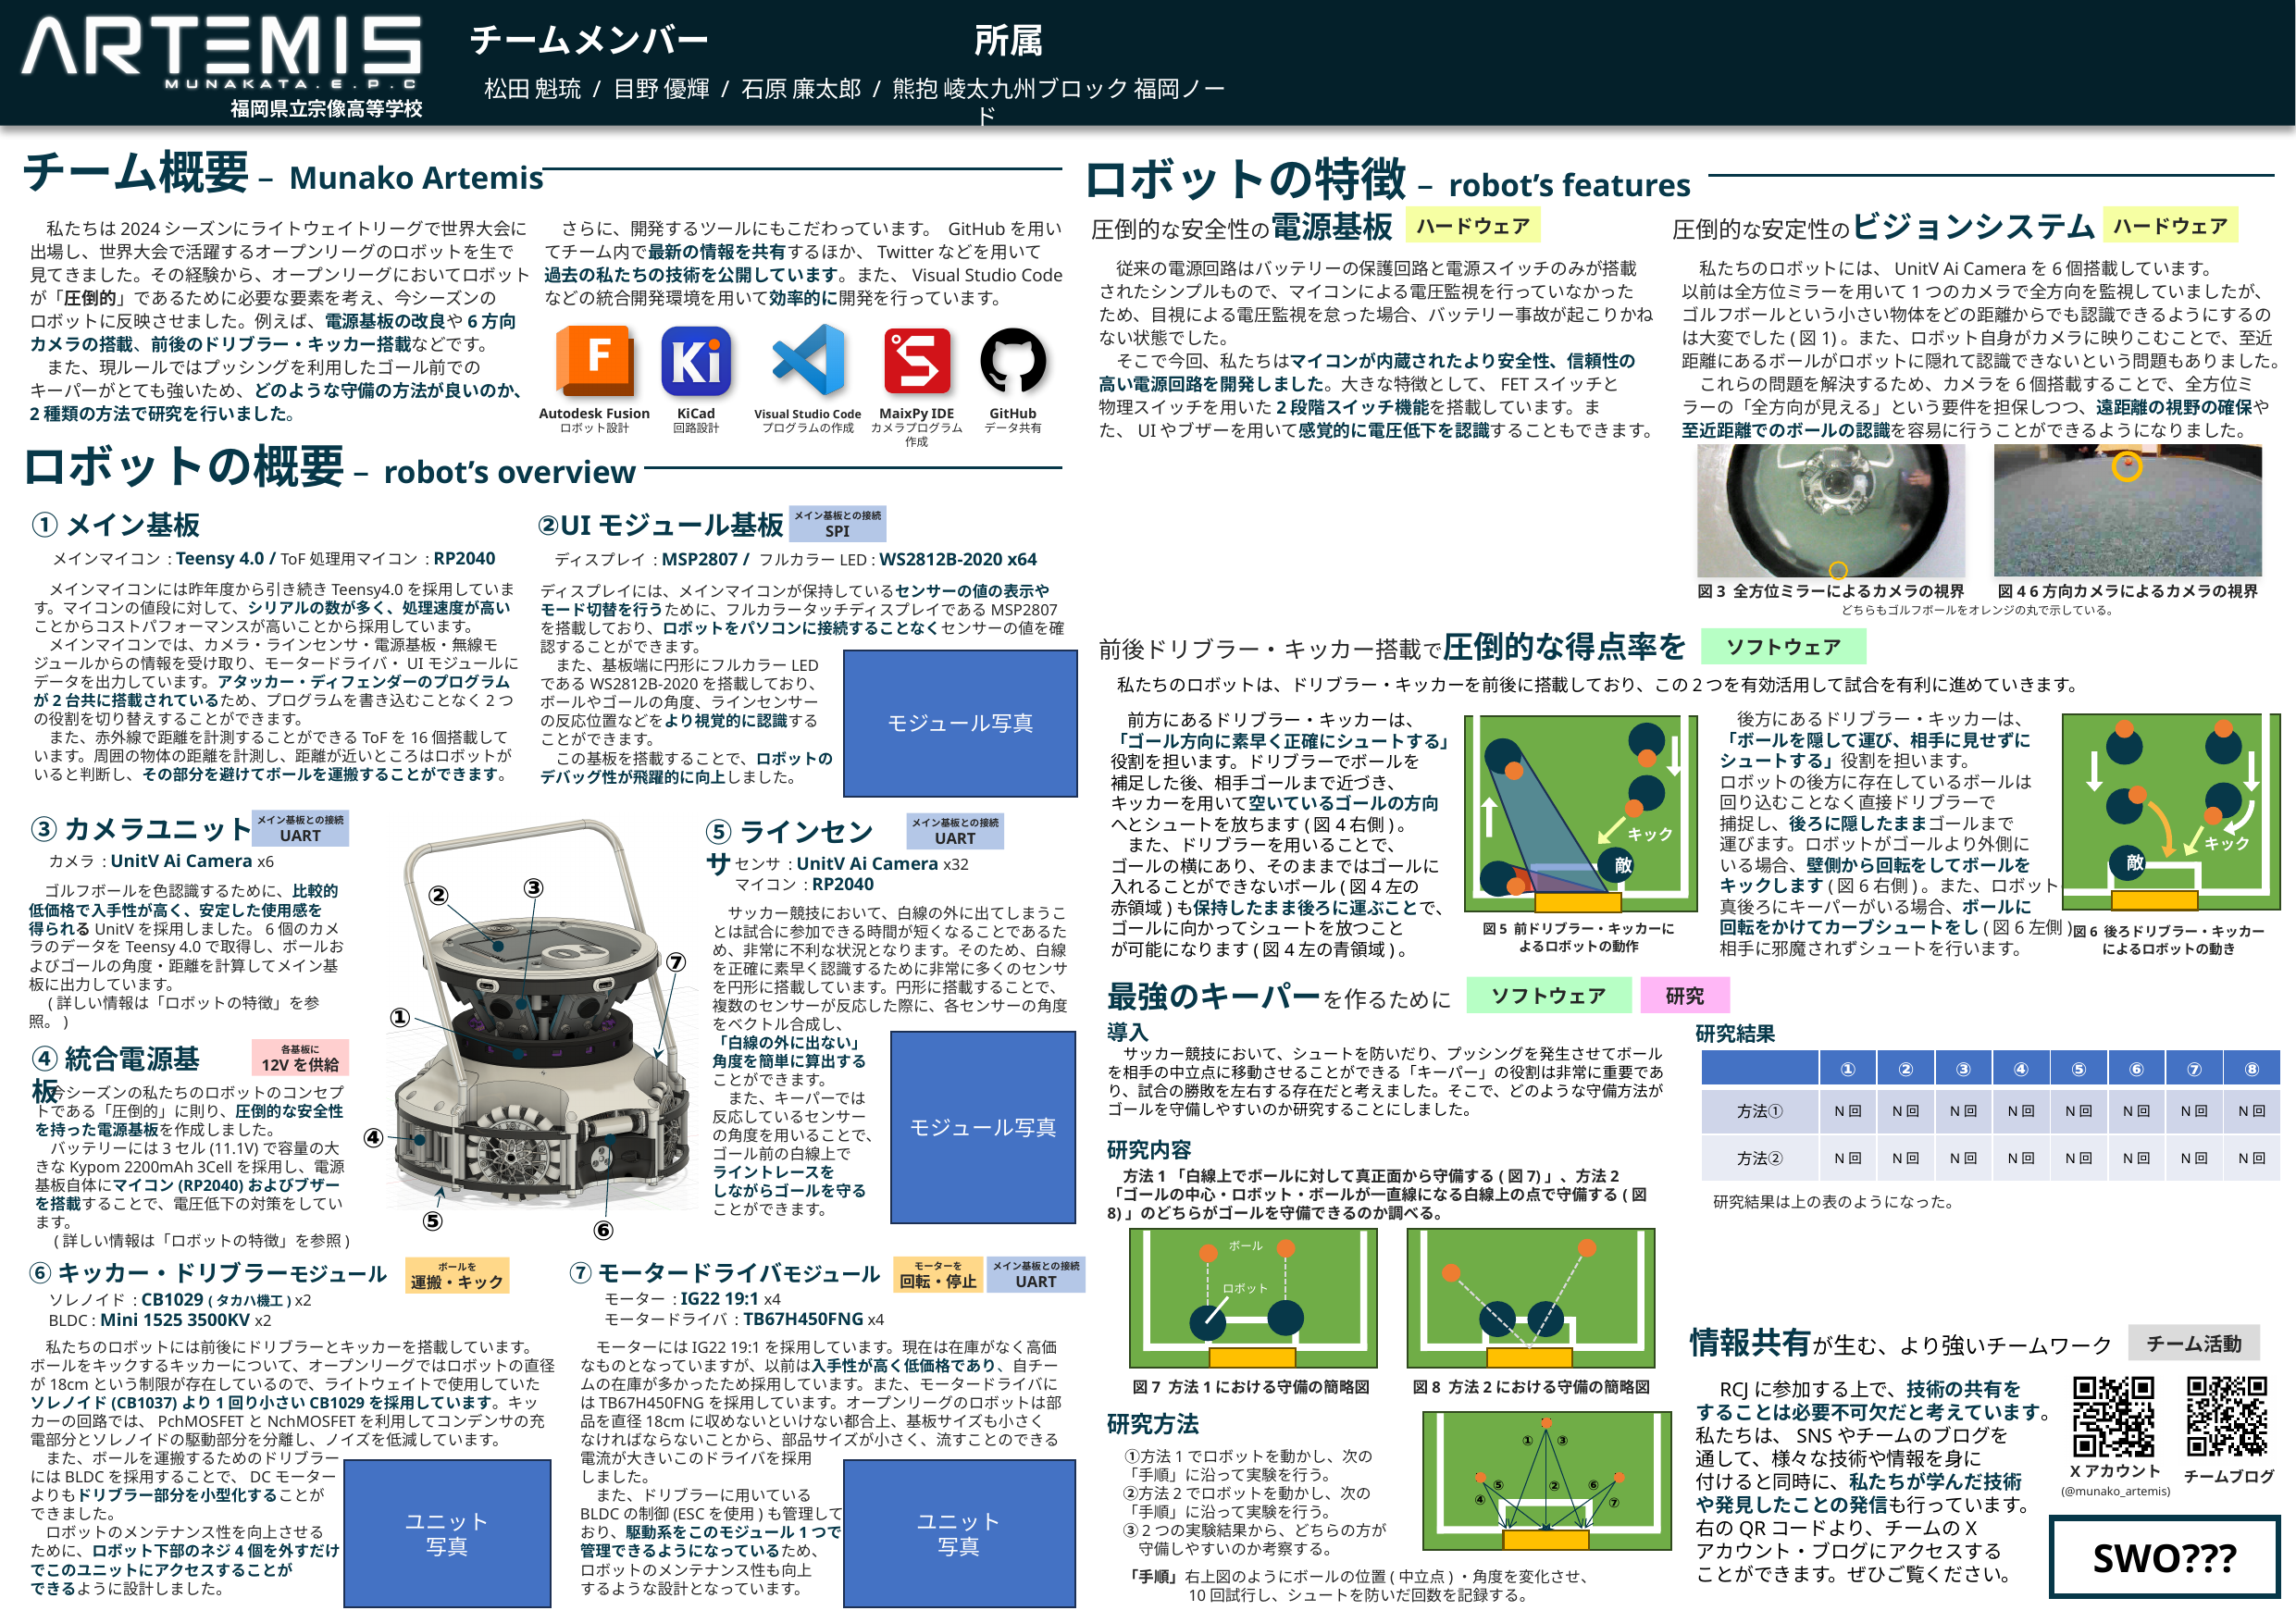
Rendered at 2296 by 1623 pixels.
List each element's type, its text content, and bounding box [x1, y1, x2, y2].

text_box 私たちは2024シーズンにライトウェイトリーグで世界大会に出場し、世界大会で活躍するオープンリーグのロボットを生で 見てきました。その経験から、オープンリーグにおいてロボットが「圧倒的」であるために必要な要素を考え、今シーズンの ロボットに反映させました。例えば、電源基板の改良や6方向 カメラの搭載、前後のドリブラー・キッカー搭載などです。 また、現ルールではプッシングを利用したゴール前での キーパーがとても強いため、どのような守備の方法が良いのか、2種類の方法で研究を行いました。 [16, 209, 550, 431]
text_box ロボットの特徴 – robot’s features [1069, 142, 1980, 213]
table_cell N回 [2224, 1090, 2280, 1134]
table_cell N回 [2166, 1090, 2223, 1134]
text_box [1831, 577, 1845, 581]
text_box 各基板に 12Vを供給 [252, 1039, 348, 1076]
text_box センサ : UnitV Ai Camera x32 マイコン : RP2040 [721, 846, 1050, 901]
text_box さらに、開発するツールにもこだわっています。 GitHubを用いてチーム内で最新の情報を共有するほか、Twitterなどを用いて 過去の私たちの技術を公開しています。また、Visual Studio Codeなどの統合開発環境を用いて効率的に開発を行っています。 [530, 209, 1078, 316]
text_box 導入 サッカー競技において、シュートを防いだり、プッシングを発生させてボールを相手の中立点に移動させることができる「キーパー」の役割は非常に重要であり、試合の勝敗を左右する存在だと考えました。そこで、どのような守備方法がゴールを守備しやすいのか研究することにしました。 研究内容 方法1「白線上でボールに対して真正面から守備する(図7)」、方法2「ゴールの中心・ロボット・ボールが一直線になる白線上の点で守備する(図8)」のどちらがゴールを守備できるのか調べる。 研究方法 ①方法1でロボットを動かし、次の 「手順」に沿って実験を行う。 ②方法2でロボットを動かし、次の 「手順」に沿って実験を行う。 ③2つの実験結果から、どちらの方が 守備しやすいのか考察する。 「手順」右上図のようにボールの位置(中立点)・角度を変化させ、 10回試行し、シュートを防いだ回数を記録する。 [1093, 1012, 1679, 1371]
table_header ① [1820, 1050, 1876, 1084]
text_box ソレノイド : CB1029 (タカハ機工) x2 BLDC : Mini 1525 3500KV x2 [34, 1281, 364, 1331]
text_box Autodesk Fusion ロボット設計 [523, 398, 651, 442]
text_box モジュール写真 [890, 1031, 1076, 1224]
text_box チーム概要 – Munako Artemis [6, 136, 918, 206]
picture [979, 326, 1048, 394]
text_box ユニット 写真 [843, 1459, 1076, 1608]
text_box KiCad 回路設計 [651, 411, 703, 442]
text_box 最強のキーパーを作るために [1093, 971, 1756, 1013]
table_header [1702, 1050, 1818, 1084]
table_cell N回 [1993, 1135, 2050, 1181]
table_cell N回 [1820, 1090, 1876, 1134]
text_box 図5 前ドリブラー・キッカーに よるロボットの動作 [1415, 912, 1706, 961]
table_header ④ [1993, 1050, 2050, 1084]
table_cell N回 [1936, 1135, 1992, 1181]
text_box メインマイコン : Teensy 4.0 / ToF処理用マイコン : RP2040 [38, 540, 510, 573]
text_box ソフトウェア [1466, 976, 1632, 1013]
text_box モーター : IG22 19:1 x4 モータードライバ : TB67H450FNG x4 [590, 1281, 919, 1331]
table_cell N回 [2051, 1135, 2107, 1181]
text_box チームメンバー 松田 魁琉 / 目野 優輝 / 石原 廉太郎 / 熊抱 崚太 [454, 11, 961, 109]
table_cell N回 [2109, 1135, 2165, 1181]
text_box 福岡県立宗像高等学校 [106, 90, 438, 128]
table_cell N回 [1936, 1090, 1992, 1134]
picture [13, 6, 432, 100]
text_box MaixPy IDE カメラプログラム 作成 [837, 398, 998, 456]
text_box 図3 全方位ミラーによるカメラの視界 [1668, 576, 1965, 607]
text_box 後方にあるドリブラー・キッカーは、 「ボールを隠して運び、相手に見せずに シュートする」役割を担います。 ロボットの後方に存在しているボールは 回り込むことなく直接ドリブラーで 捕捉し、後ろに隠したままゴールまで 運びます。ロボットがゴールより外側に いる場合、壁側から回転をしてボールを キックします(図6右側)。また、ロボットの 真後ろにキーパーがいる場合、ボールに 回転をかけてカーブシュートをし(図6左側) 相手に邪魔されずシュートを行います。 [1706, 701, 2296, 966]
text_box 今シーズンの私たちのロボットのコンセプトである「圧倒的」に則り、圧倒的な安全性を持った電源基板を作成しました。 バッテリーには3セル(11.1V)で容量の大きなKypom 2200mAh 3Cellを採用し、電源基板自体にマイコン(RP2040)およびブザーを搭載することで、電圧低下の対策をしています。 (詳しい情報は「ロボットの特徴」を参照) [20, 1076, 348, 1252]
text_box ハードウェア [2103, 205, 2239, 243]
text_box 圧倒的な安定性のビジョンシステム [1658, 201, 2123, 252]
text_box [348, 812, 705, 1254]
table_cell N回 [2224, 1135, 2280, 1181]
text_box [1423, 1411, 1671, 1551]
text_box ディスプレイには、メインマイコンが保持しているセンサーの値の表示やモード切替を行うために、フルカラータッチディスプレイであるMSP2807を搭載しており、ロボットをパソコンに接続することなくセンサーの値を確認することができます。 また、基板端に円形にフルカラーLED であるWS2812B-2020を搭載しており、 ボールやゴールの角度、ラインセンサー の反応位置などをより視覚的に認識する ことができます。 この基板を搭載することで、ロボットの デバッグ性が飛躍的に向上しました。 [526, 575, 1085, 793]
picture [651, 316, 742, 407]
text_box 圧倒的な安全性の電源基板 [1078, 213, 1414, 252]
text_box ⑥キッカー・ドリブラーモジュール [15, 1252, 457, 1294]
text_box どちらもゴルフボールをオレンジの丸で示している。 [1817, 592, 2143, 625]
table_header ⑧ [2224, 1050, 2280, 1084]
text_box ロボットの概要 – robot’s overview [7, 429, 919, 500]
text_box 図8 方法2における守備の簡略図 [1368, 1371, 1695, 1403]
text_box ③カメラユニット [17, 805, 271, 852]
text_box メイン基板との接続 UART [906, 812, 1005, 846]
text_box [1130, 1229, 1378, 1368]
table_cell N回 [2051, 1090, 2107, 1134]
text_box RCJに参加する上で、技術の共有を することは必要不可欠だと考えています。 私たちは、SNSやチームのブログを 通して、様々な技術や情報を身に 付けると同時に、私たちが学んだ技術 や発見したことの発信も行っています。 右のQRコードより、チームのX アカウント・ブログにアクセスする ことができます。ぜひご覧ください。 [1682, 1370, 2263, 1592]
table_cell N回 [2109, 1090, 2165, 1134]
text_box 私たちのロボットには前後にドリブラーとキッカーを搭載しています。ボールをキックするキッカーについて、オープンリーグではロボットの直径が18cmという制限が存在しているので、ライトウェイトで使用していた ソレノイド(CB1037)より1回り小さいCB1029を採用しています。キッカーの回路では、PchMOSFETとNchMOSFETを利用してコンデンサの充電部分とソレノイドの駆動部分を分離し、ノイズを低減しています。 また、ボールを運搬するためのドリブラー にはBLDCを採用することで、DCモーター よりもドリブラー部分を小型化することが できました。 ロボットのメンテナンス性を向上させる ために、ロボット下部のネジ4個を外すだけ でこのユニットにアクセスすることが できるように設計しました。 [17, 1331, 566, 1604]
table_header ⑥ [2109, 1050, 2165, 1084]
table_cell N回 [2166, 1135, 2223, 1181]
table_header ⑤ [2051, 1050, 2107, 1084]
table_cell N回 [1878, 1090, 1934, 1134]
text_box チーム活動 [2128, 1324, 2261, 1361]
text_box 前方にあるドリブラー・キッカーは、 「ゴール方向に素早く正確にシュートする」 役割を担います。ドリブラーでボールを 補足した後、相手ゴールまで近づき、 キッカーを用いて空いているゴールの方向 へとシュートを放ちます(図4右側)。 また、ドリブラーを用いることで、 ゴールの横にあり、そのままではゴールに 入れることができないボール(図4左の 赤領域)も保持したまま後ろに運ぶことで、 ゴールに向かってシュートを放つこと が可能になります(図4左の青領域)。 [1097, 702, 1719, 967]
text_box 導入 サッカー競技において、シュートを防いだり、プッシングを発生させてボールを相手の中立点に移動させることができる「キーパー」の役割は非常に重要であり、試合の勝敗を左右する存在だと考えました。そこで、どのような守備方法がゴールを守備しやすいのか研究することにしました。 研究内容 方法1「白線上でボールに対して真正面から守備する(図7)」、方法2「ゴールの中心・ロボット・ボールが一直線になる白線上の点で守備する(図8)」のどちらがゴールを守備できるのか調べる。 研究方法 ①方法1でロボットを動かし、次の 「手順」に沿って実験を行う。 ②方法2でロボットを動かし、次の 「手順」に沿って実験を行う。 ③2つの実験結果から、どちらの方が 守備しやすいのか考察する。 「手順」右上図のようにボールの位置(中立点)・角度を変化させ、 10回試行し、シュートを防いだ回数を記録する。 [1093, 1403, 1679, 1611]
text_box ハードウェア [1406, 205, 1542, 243]
text_box 情報共有が生む、より強いチームワーク [1676, 1317, 2128, 1368]
picture [556, 326, 634, 396]
picture [1697, 444, 1966, 577]
text_box メイン基板との接続 UART [987, 1256, 1086, 1294]
text_box SWO??? [2051, 1517, 2279, 1597]
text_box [2062, 700, 2280, 911]
table_cell N回 [1993, 1090, 2050, 1134]
text_box Xアカウント (@munako_artemis) [2031, 1456, 2201, 1505]
text_box 所属 九州ブロック 福岡ノード [961, 11, 1262, 137]
text_box GitHub データ共有 [933, 398, 1094, 442]
picture [2064, 1375, 2164, 1467]
text_box メインマイコンには昨年度から引き続きTeensy4.0を採用しています。マイコンの値段に対して、シリアルの数が多く、処理速度が高いことからコストパフォーマンスが高いことから採用しています。 メインマイコンでは、カメラ・ラインセンサ・電源基板・無線モジュールからの情報を受け取り、モータードライバ・UIモジュールにデータを出力しています。アタッカー・ディフェンダーのプログラムが2台共に搭載されているため、プログラムを書き込むことなく2つの役割を切り替えすることができます。 また、赤外線で距離を計測することができるToFを16個搭載しています。周囲の物体の距離を計測し、距離が近いところはロボットがいると判断し、その部分を避けてボールを運搬することができます。 [19, 573, 535, 791]
table_header ② [1878, 1050, 1934, 1084]
text_box ソフトウェア [1701, 627, 1868, 664]
text_box チームブログ [2145, 1461, 2296, 1493]
text_box 図7 方法1における守備の簡略図 [1088, 1371, 1368, 1403]
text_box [1407, 1229, 1655, 1368]
text_box 図6 後ろドリブラー・キッカー によるロボットの動き [2046, 915, 2292, 964]
text_box ゴルフボールを色認識するために、比較的 低価格で入手性が高く、安定した使用感を 得られるUnitVを採用しました。6個のカメラのデータをTeensy 4.0で取得し、ボールおよびゴールの角度・距離を計算してメイン基板に出力しています。 (詳しい情報は「ロボットの特徴」を参照。) [15, 874, 348, 1037]
table_header ⑦ [2166, 1050, 2223, 1084]
text_box ④統合電源基板 [18, 1035, 239, 1114]
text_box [1464, 700, 1698, 912]
text_box Visual Studio Code プログラムの作成 [703, 401, 837, 442]
text_box 研究 [1640, 976, 1731, 1013]
text_box 従来の電源回路はバッテリーの保護回路と電源スイッチのみが搭載 されたシンプルもので、マイコンによる電圧監視を行っていなかった ため、目視による電圧監視を怠った場合、バッテリー事故が起こりかねない状態でした。 そこで今回、私たちはマイコンが内蔵されたより安全性、信頼性の 高い電源回路を開発しました。大きな特徴として、FETスイッチと 物理スイッチを用いた2段階スイッチ機能を搭載しています。また、UIやブザーを用いて感覚的に電圧低下を認識することもできます。 [1085, 248, 1668, 448]
text_box ⑦モータードライバモジュール [555, 1251, 997, 1294]
text_box 前後ドリブラー・キッカー搭載で圧倒的な得点率を [1085, 620, 1747, 672]
text_box ディスプレイ : MSP2807 / フルカラーLED : WS2812B-2020 x64 [540, 540, 1085, 575]
text_box 私たちのロボットには、UnitV Ai Cameraを6個搭載しています。 以前は全方位ミラーを用いて1つのカメラで全方向を監視していましたが、 ゴルフボールという小さい物体をどの距離からでも認識できるようにするのは大変でした(図1)。また、ロボット自身がカメラに映りこむことで、至近距離にあるボールがロボットに隠れて認識できないという問題もありました。 これらの問題を解決するため、カメラを6個搭載することで、全方位ミラーの「全方向が見える」という要件を担保しつつ、遠距離の視野の確保や至近距離でのボールの認識を容易に行うことができるようになりました。 [1668, 248, 2296, 448]
text_box カメラ : UnitV Ai Camera x6 [34, 843, 348, 874]
text_box サッカー競技において、白線の外に出てしまうことは試合に参加できる時間が短くなることであるため、非常に不利な状況となります。そのため、白線を正確に素早く認識するために非常に多くのセンサを円形に搭載しています。円形に搭載することで、複数のセンサーが反応した際に、各センサーの角度をベクトル合成し、 「白線の外に出ない」 角度を簡単に算出する ことができます。 また、キーパーでは 反応しているセンサー の角度を用いることで、 ゴール前の白線上で ライントレースを しながらゴールを守る ことができます。 [705, 897, 1085, 1226]
text_box 私たちのロボットは、ドリブラー・キッカーを前後に搭載しており、この2つを有効活用して試合を有利に進めていきます。 [1086, 667, 2261, 702]
picture [885, 328, 950, 393]
text_box ⑤ラインセンサ [691, 808, 913, 887]
table_header ③ [1936, 1050, 1992, 1084]
text_box ボールを 運搬・キック [405, 1257, 510, 1294]
text_box メイン基板との接続 UART [252, 810, 350, 847]
text_box 研究結果 研究結果は上の表のようになった。 [1682, 1013, 2283, 1219]
text_box モーターを 回転・停止 [893, 1256, 984, 1294]
text_box 図4 6方向カメラによるカメラの視界 [1965, 576, 2291, 607]
text_box モジュール写真 [843, 650, 1078, 798]
picture [2178, 1375, 2277, 1466]
table_cell 方法② [1702, 1135, 1818, 1181]
text_box ①メイン基板 [18, 502, 239, 548]
text_box モーターにはIG22 19:1を採用しています。現在は在庫がなく高価なものとなっていますが、以前は入手性が高く低価格であり、自チームの在庫が多かったため採用しています。また、モータードライバにはTB67H450FNGを採用しています。オープンリーグのロボットは部品を直径18cmに収めないといけない都合上、基板サイズも小さく なければならないことから、部品サイズが小さく、流すことのできる電流が大きいこのドライバを採用 しました。 また、ドリブラーに用いている BLDCの制御(ESCを使用)も管理して おり、駆動系をこのモジュール1つで 管理できるようになっているため、 ロボットのメンテナンス性も向上 するような設計となっています。 [566, 1331, 1078, 1604]
text_box [0, 0, 2296, 127]
table_cell N回 [1820, 1135, 1876, 1181]
table_cell N回 [1878, 1135, 1934, 1181]
table_cell 方法① [1702, 1090, 1818, 1134]
text_box ユニット 写真 [343, 1459, 552, 1608]
text_box メイン基板との接続 SPI [788, 505, 887, 540]
picture [773, 324, 844, 395]
picture [1994, 444, 2263, 576]
text_box ②UIモジュール基板 [523, 502, 800, 548]
